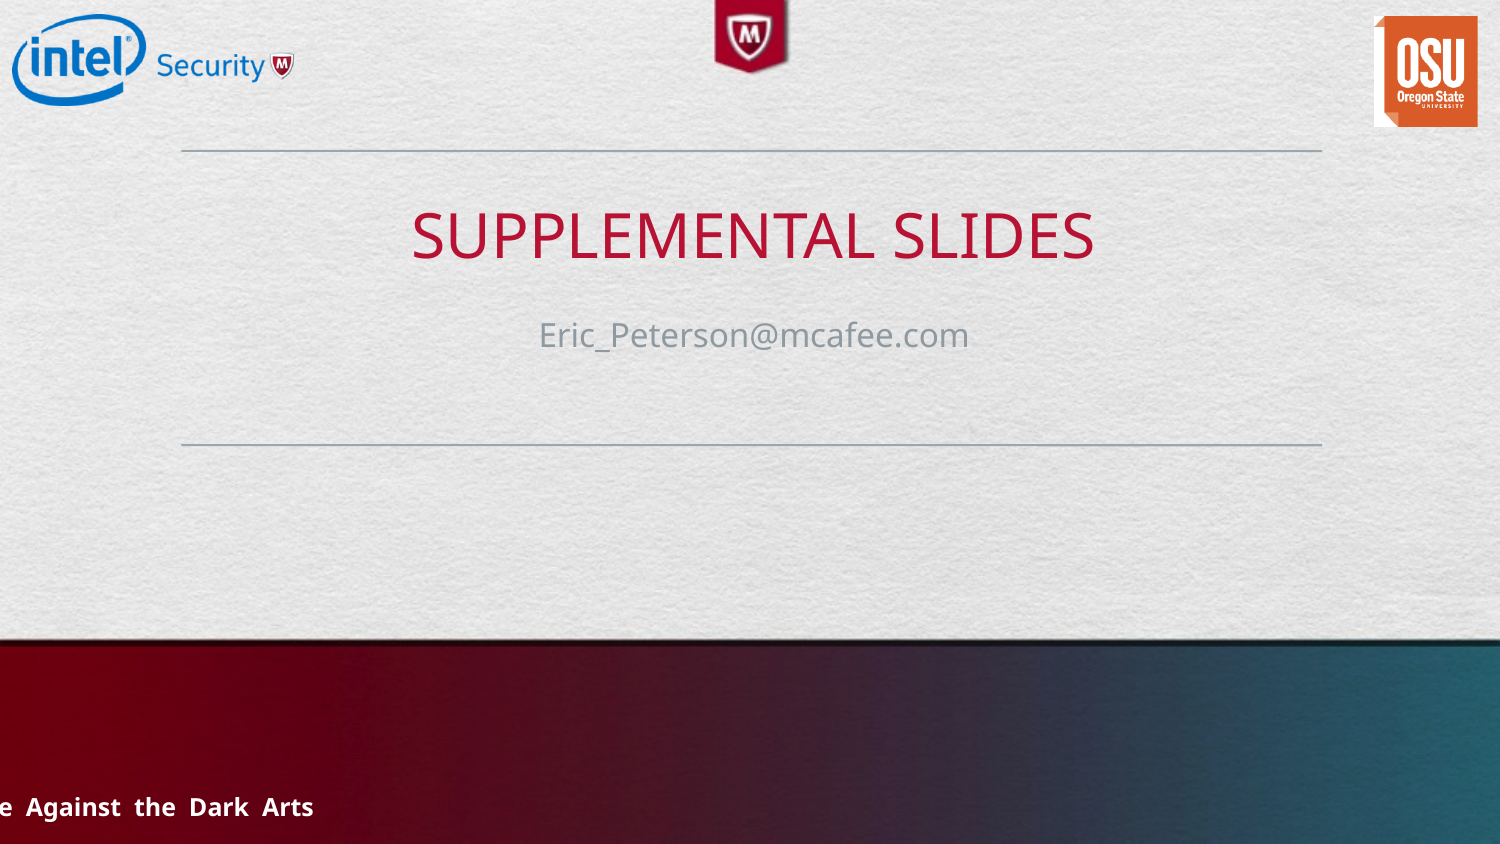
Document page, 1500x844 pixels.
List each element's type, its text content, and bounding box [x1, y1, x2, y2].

title Supplemental slides [204, 185, 1304, 309]
subtitle Eric_Peterson@mcafee.com [204, 309, 1305, 375]
picture [0, 0, 1500, 844]
